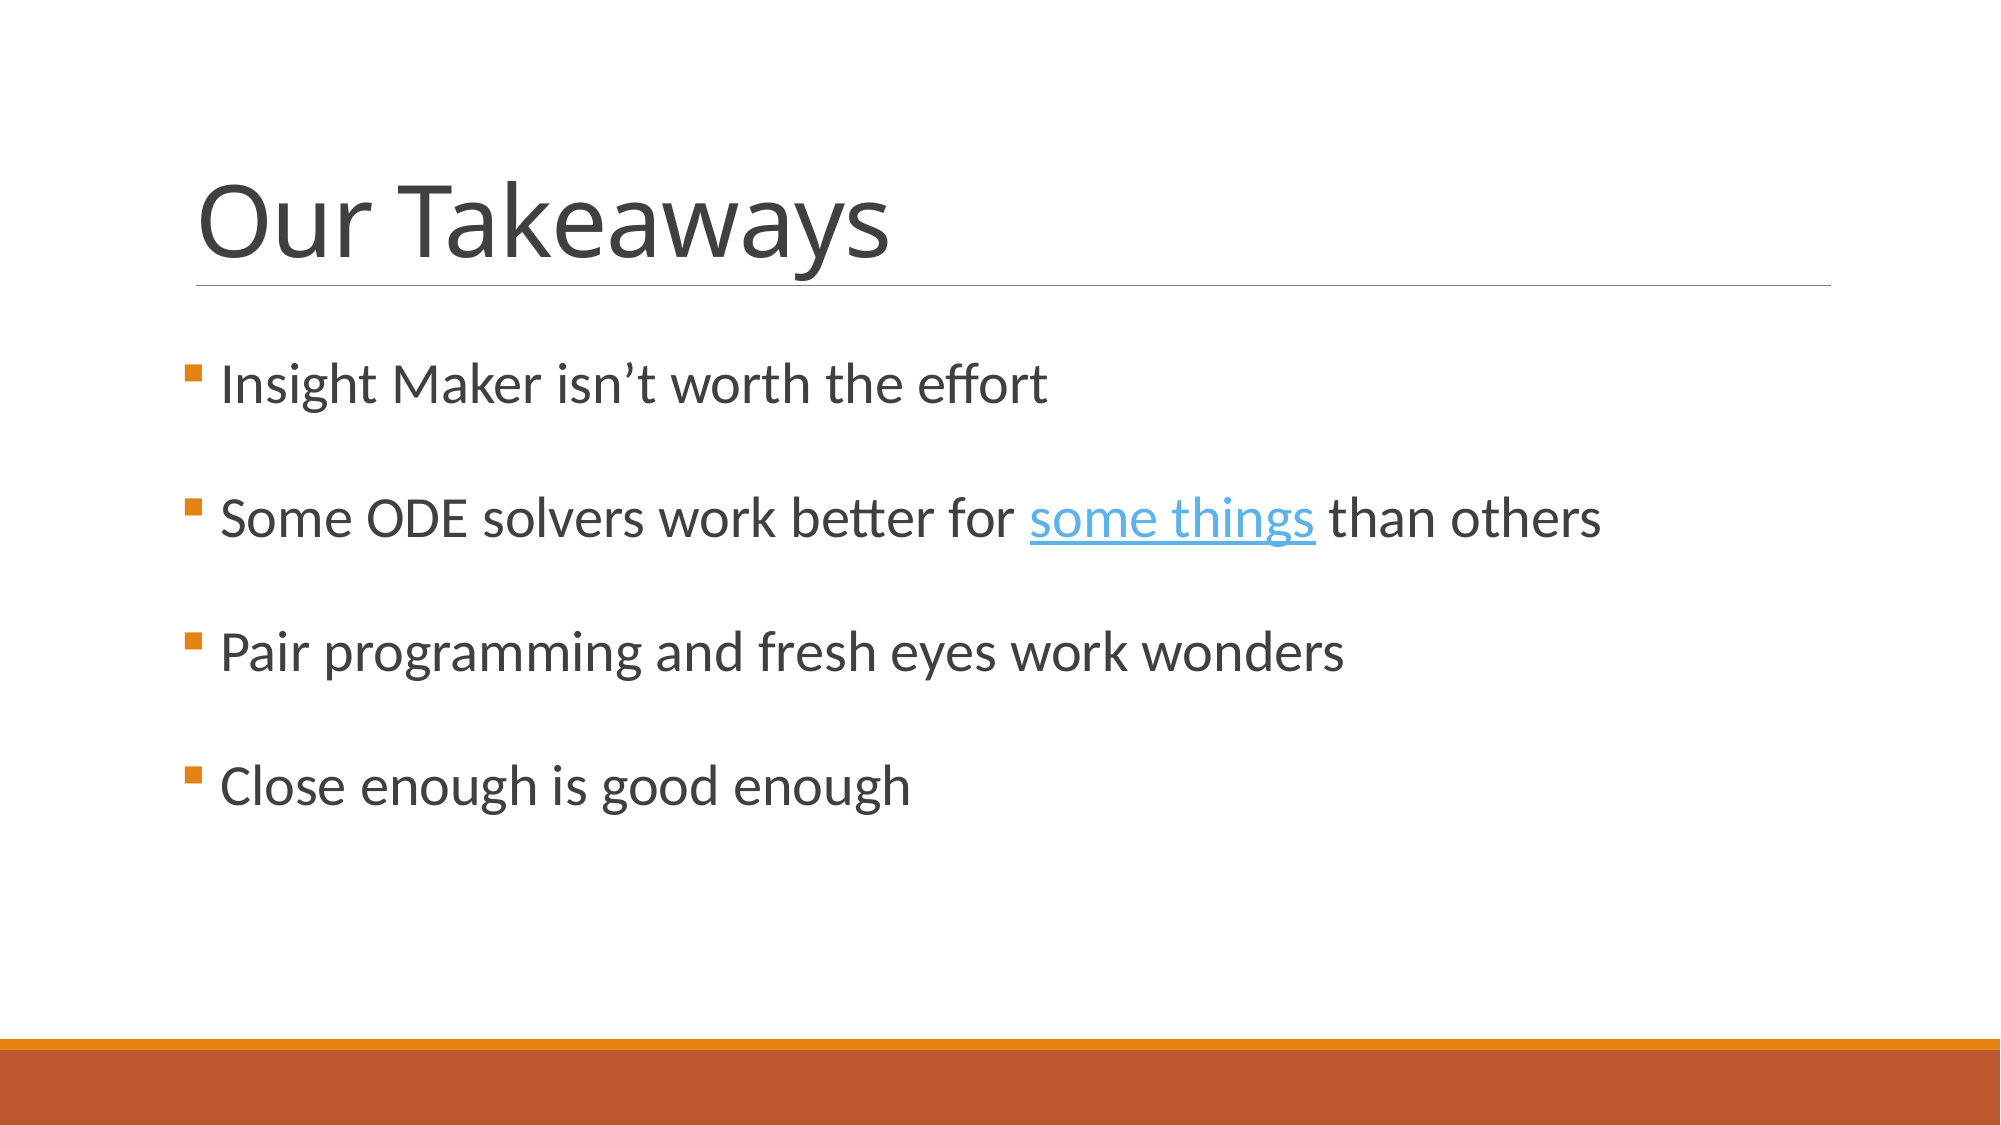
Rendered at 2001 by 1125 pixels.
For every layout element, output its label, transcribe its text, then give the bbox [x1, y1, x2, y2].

list Insight Maker isn’t worth the effort Some ODE solvers work better for some things than others Pair programming and fresh eyes work wonders Close enough is good enough [180, 302, 1830, 963]
title Our Takeaways [180, 47, 1830, 285]
